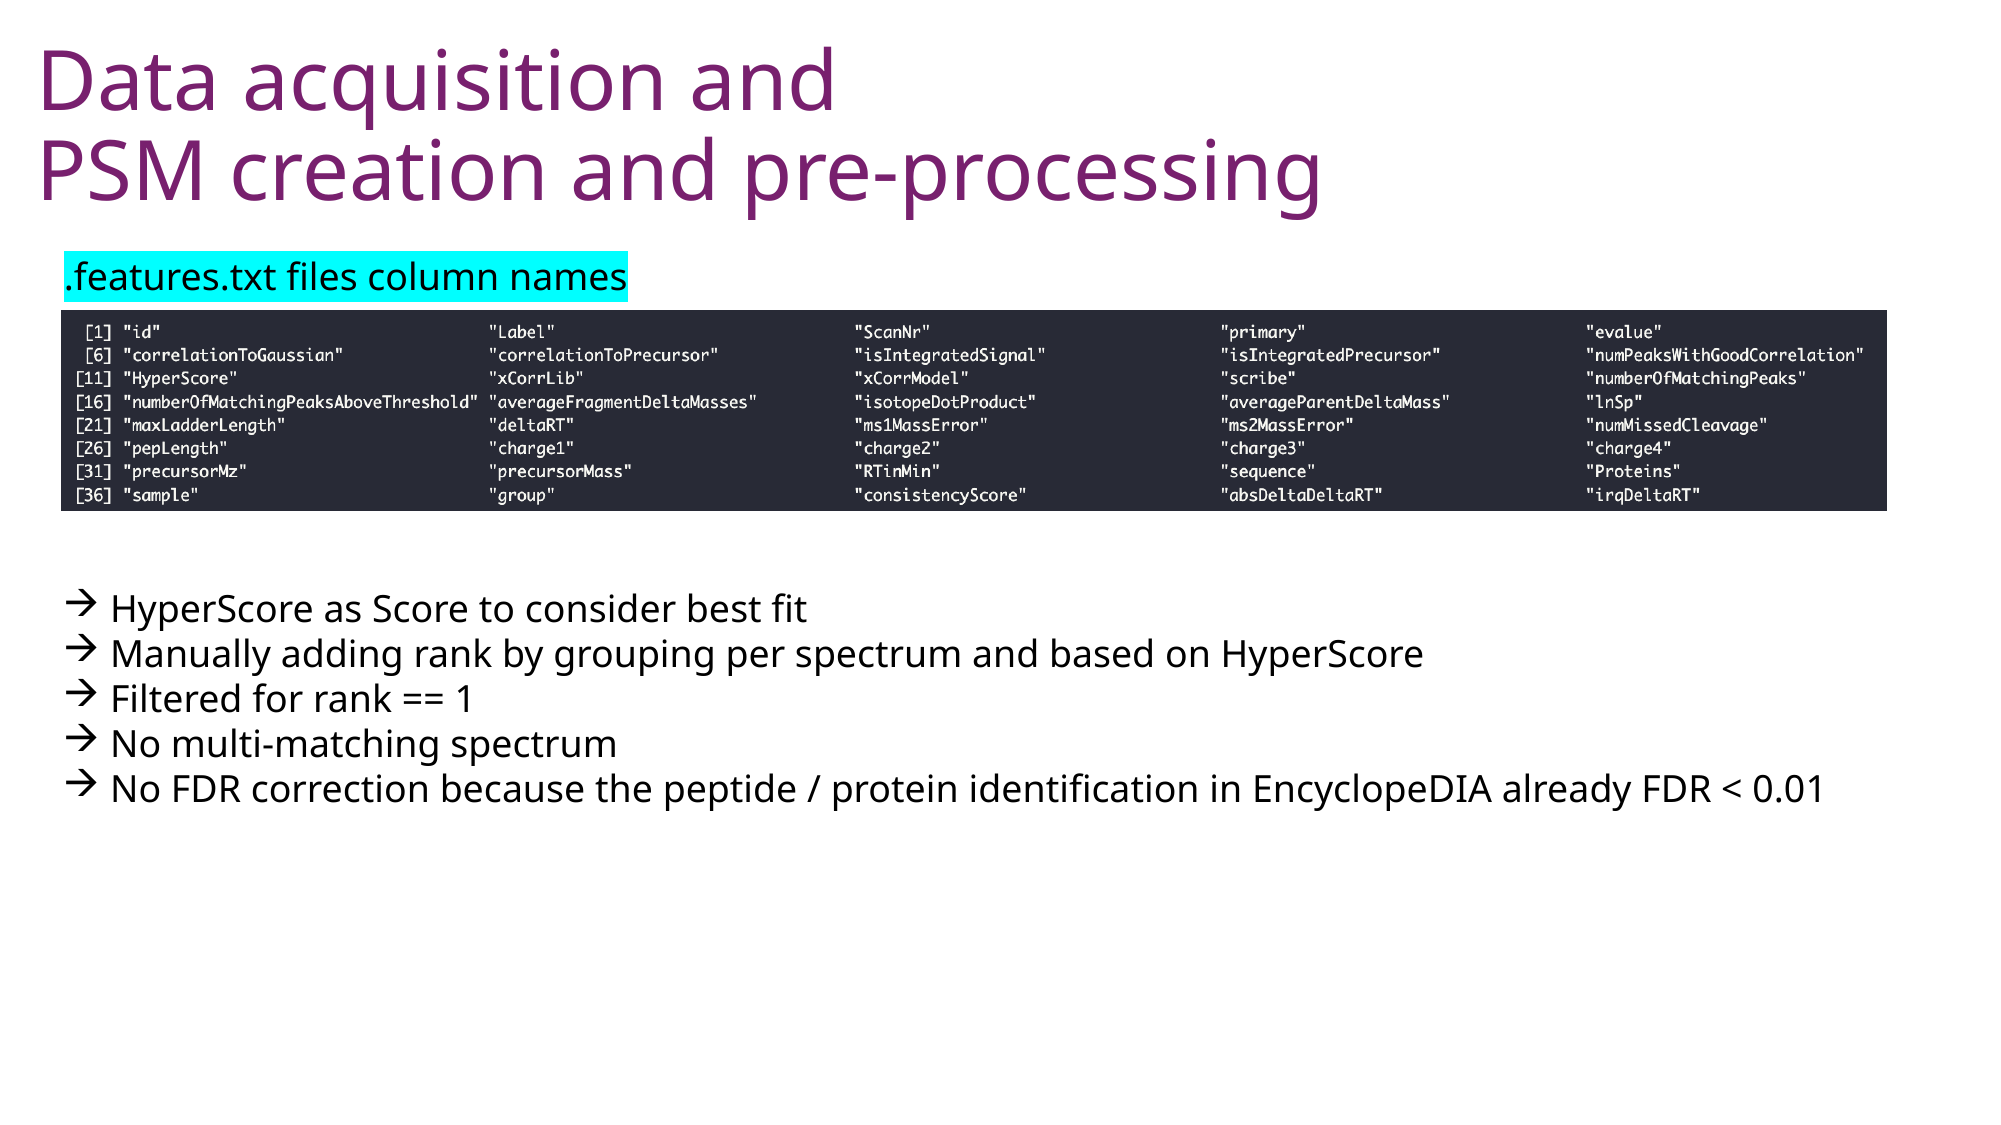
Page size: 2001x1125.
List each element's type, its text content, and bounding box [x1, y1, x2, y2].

text_box .features.txt files column names [49, 246, 1679, 306]
title Data acquisition and PSM creation and pre-processing [21, 0, 2000, 227]
text_box [50, 312, 1974, 1104]
picture [60, 309, 1888, 512]
text_box HyperScore as Score to consider best fit Manually adding rank by grouping per spectrum and based on HyperScore Filtered for rank == 1 No multi-matching spectrum No FDR correction because the peptide / protein identification in EncyclopeDIA already FDR < 0.01 [48, 578, 1864, 818]
